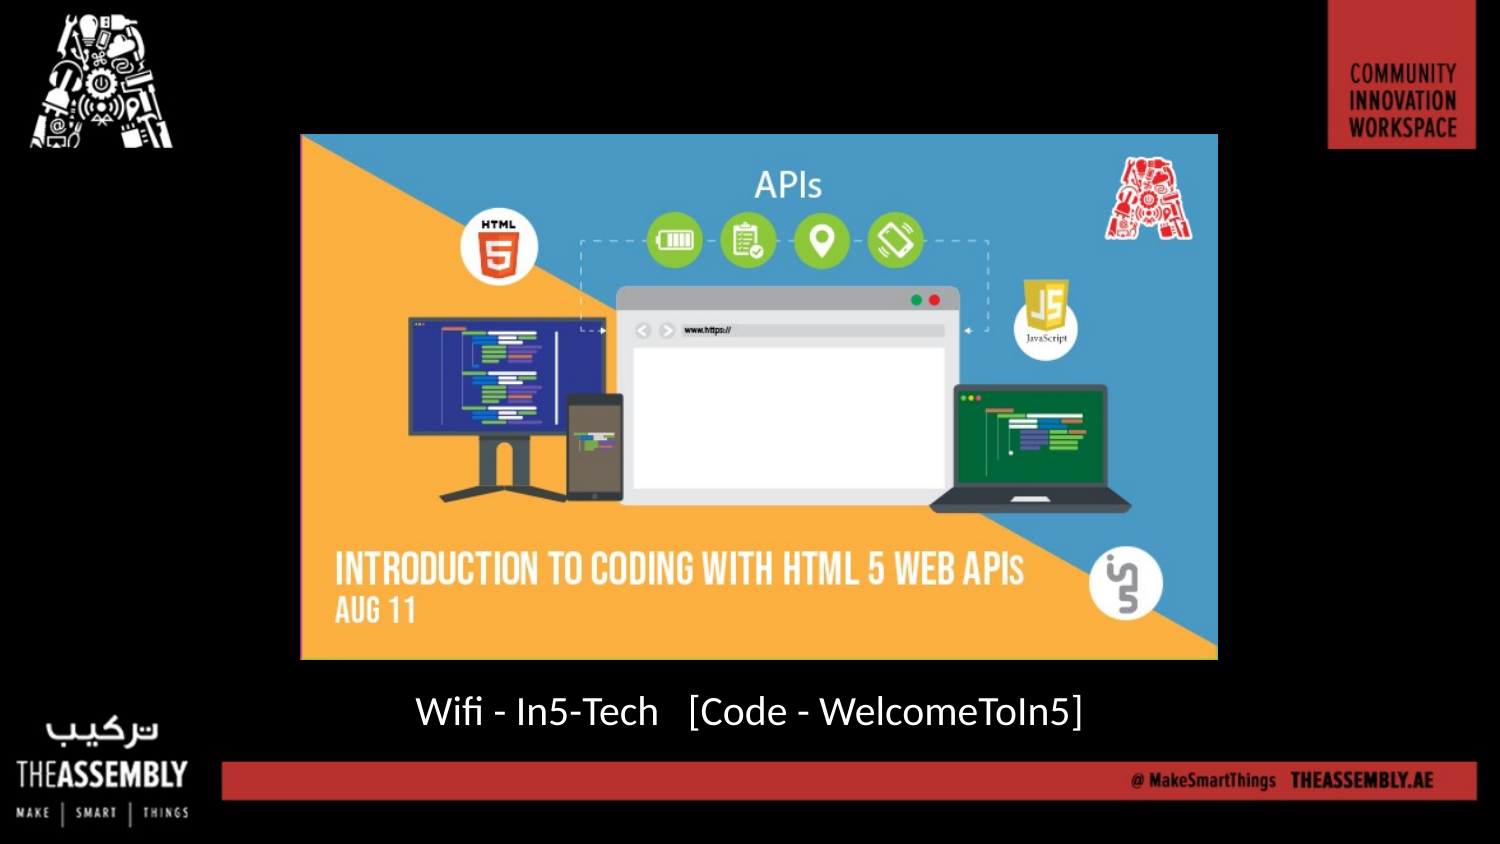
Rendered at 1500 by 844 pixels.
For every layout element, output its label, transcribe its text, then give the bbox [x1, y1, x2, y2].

picture [0, 0, 1500, 844]
text_box Wifi - In5-Tech [Code - WelcomeToIn5] [35, 668, 1465, 747]
